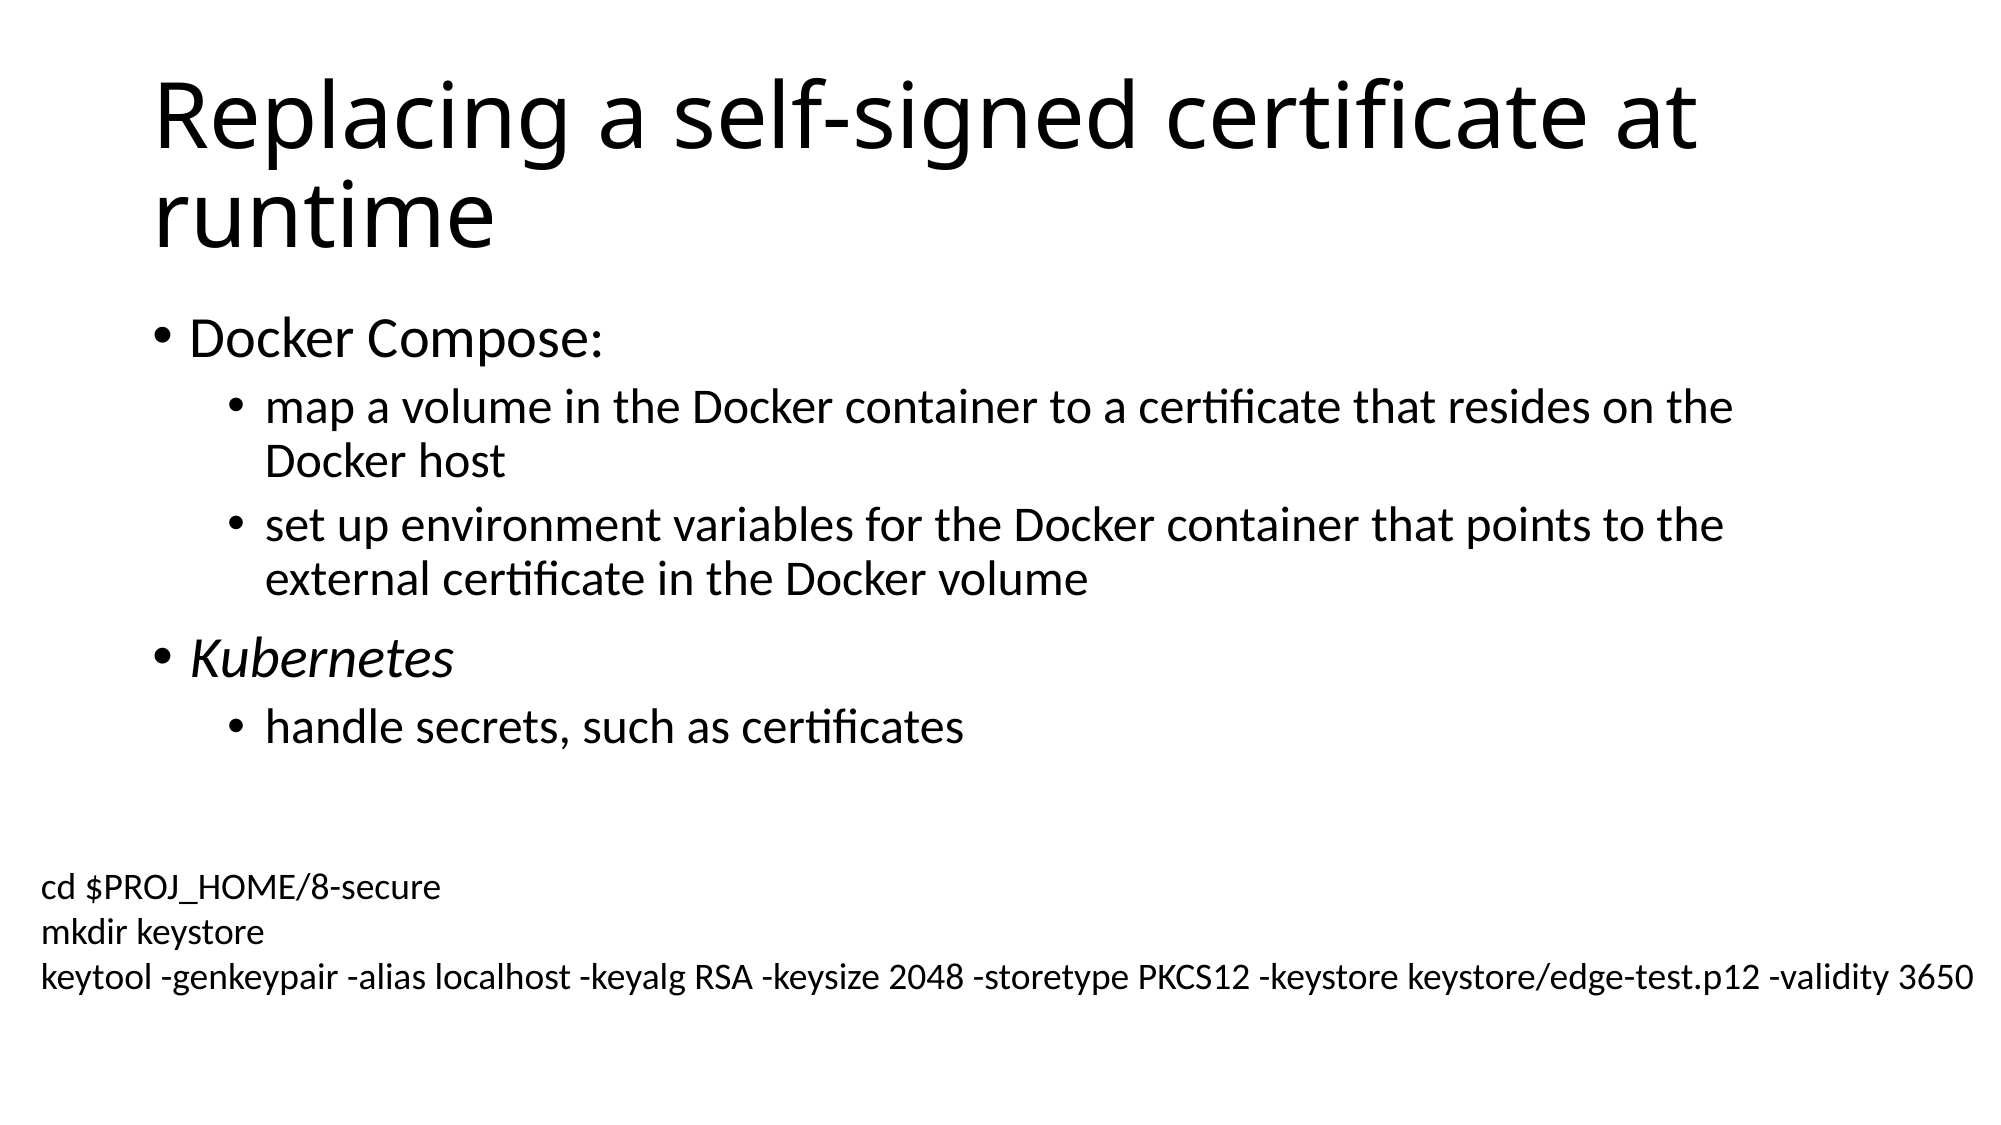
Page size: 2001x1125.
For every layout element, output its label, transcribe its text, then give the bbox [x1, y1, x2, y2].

title Replacing a self-signed certificate at runtime [137, 59, 1863, 278]
text_box cd $PROJ_HOME/8-secure mkdir keystore keytool -genkeypair -alias localhost -keyalg RSA -keysize 2048 -storetype PKCS12 -keystore keystore/edge-test.p12 -validity 3650 [26, 854, 1991, 1049]
list Docker Compose: map a volume in the Docker container to a certificate that resides on the Docker host set up environment variables for the Docker container that points to the external certificate in the Docker volume Kubernetes handle secrets, such as certificates [137, 299, 1863, 789]
